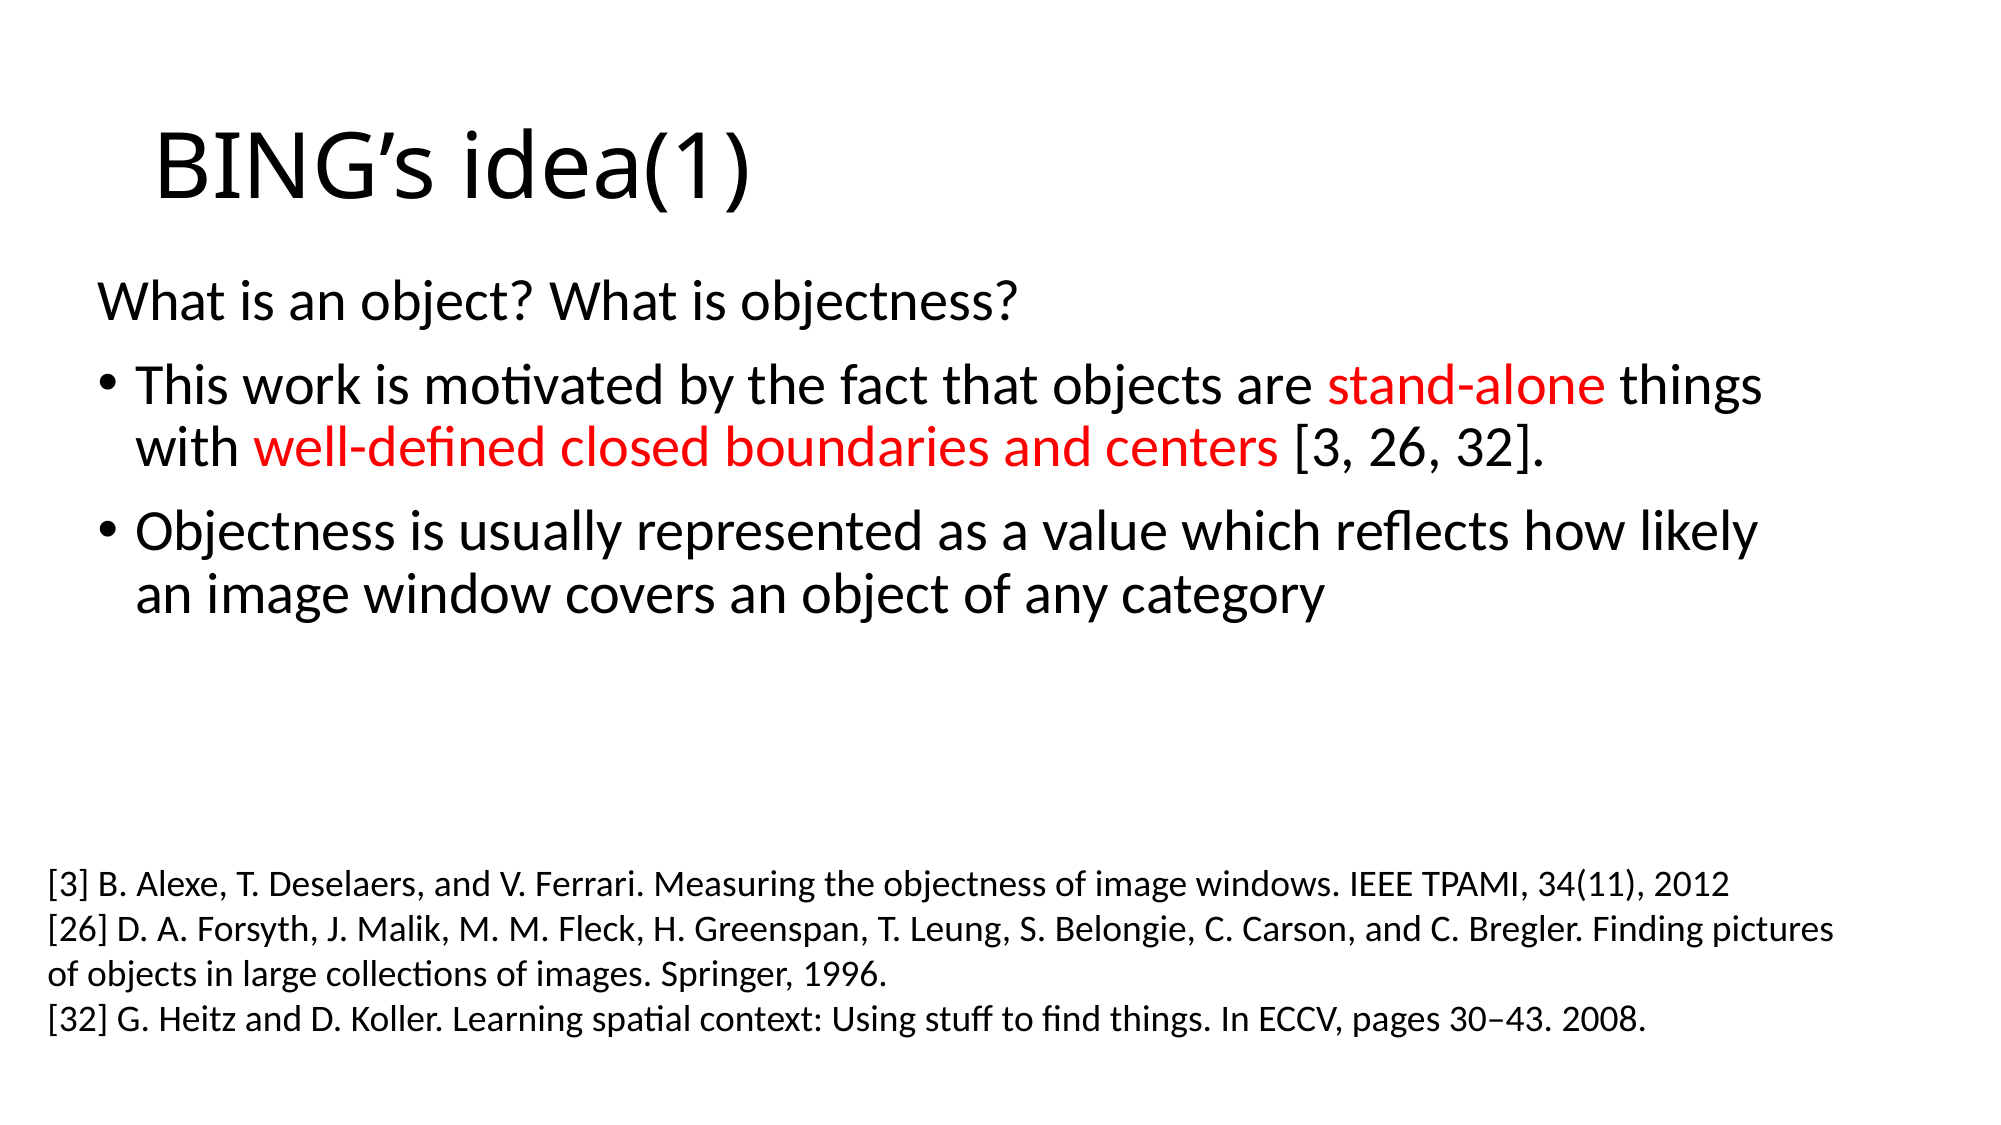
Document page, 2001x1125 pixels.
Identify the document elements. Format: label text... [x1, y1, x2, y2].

text_box [109, 230, 1835, 449]
text_box [3] B. Alexe, T. Deselaers, and V. Ferrari. Measuring the objectness of image windows. IEEE TPAMI, 34(11), 2012 [26] D. A. Forsyth, J. Malik, M. M. Fleck, H. Greenspan, T. Leung, S. Belongie, C. Carson, and C. Bregler. Finding pictures of objects in large collections of images. Springer, 1996. [32] G. Heitz and D. Koller. Learning spatial context: Using stuff to find things. In ECCV, pages 30–43. 2008. [32, 851, 1968, 1047]
title BING’s idea(1) [137, 59, 1863, 278]
text_box What is an object? What is objectness? This work is motivated by the fact that objects are stand-alone things with well-defined closed boundaries and centers [3, 26, 32]. Objectness is usually represented as a value which reflects how likely an image window covers an object of any category [82, 262, 1808, 851]
